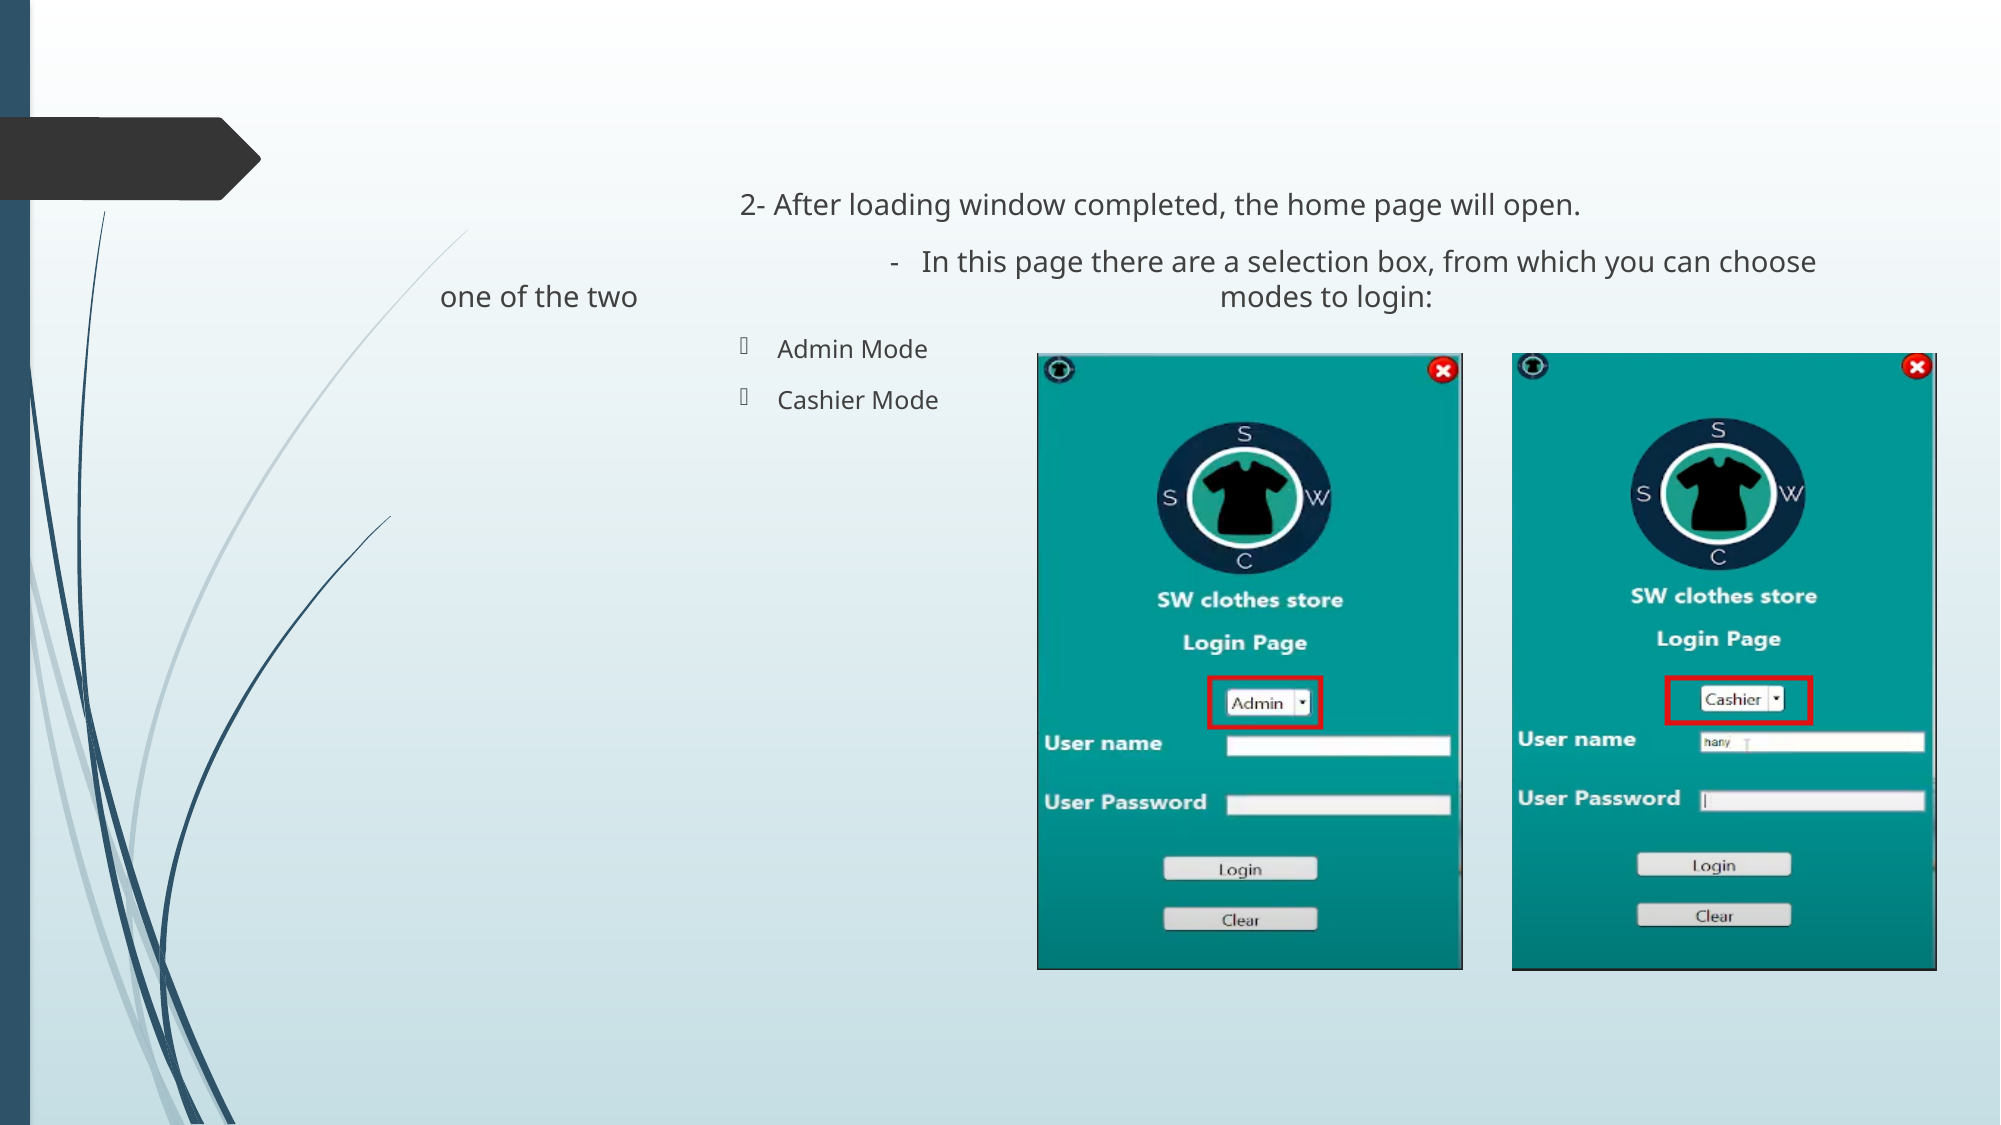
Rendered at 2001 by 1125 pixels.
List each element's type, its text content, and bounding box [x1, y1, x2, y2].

picture [1037, 353, 1464, 970]
picture [1511, 353, 1937, 972]
list 2- After loading window completed, the home page will open. - In this page there are a selection box, from which you can choose one of the two modes to login: Admin Mode Cashier Mode [424, 169, 1888, 970]
